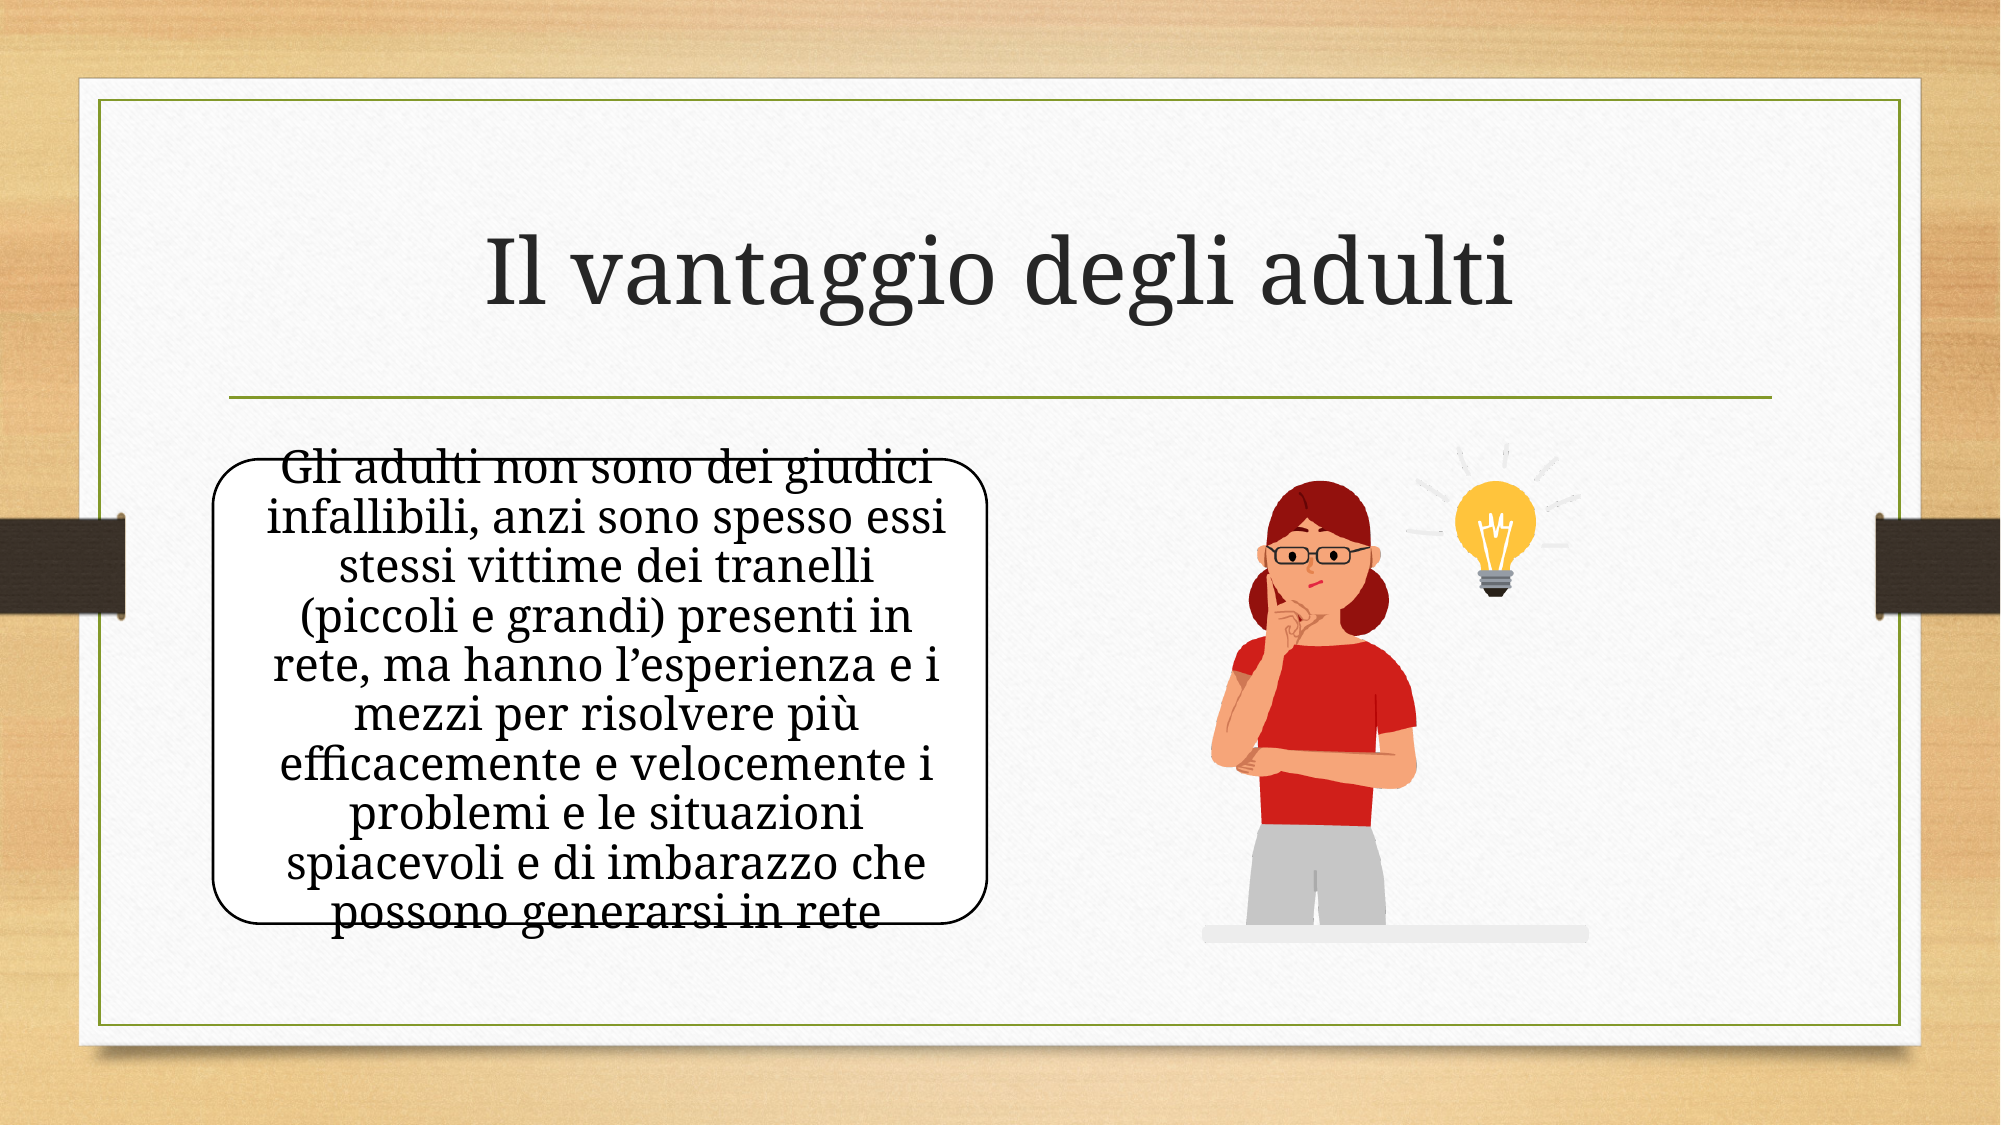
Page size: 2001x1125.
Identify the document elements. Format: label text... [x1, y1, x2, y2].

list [212, 419, 988, 964]
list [1170, 419, 1632, 964]
picture [0, 0, 2001, 1125]
title Il vantaggio degli adulti [212, 161, 1788, 375]
